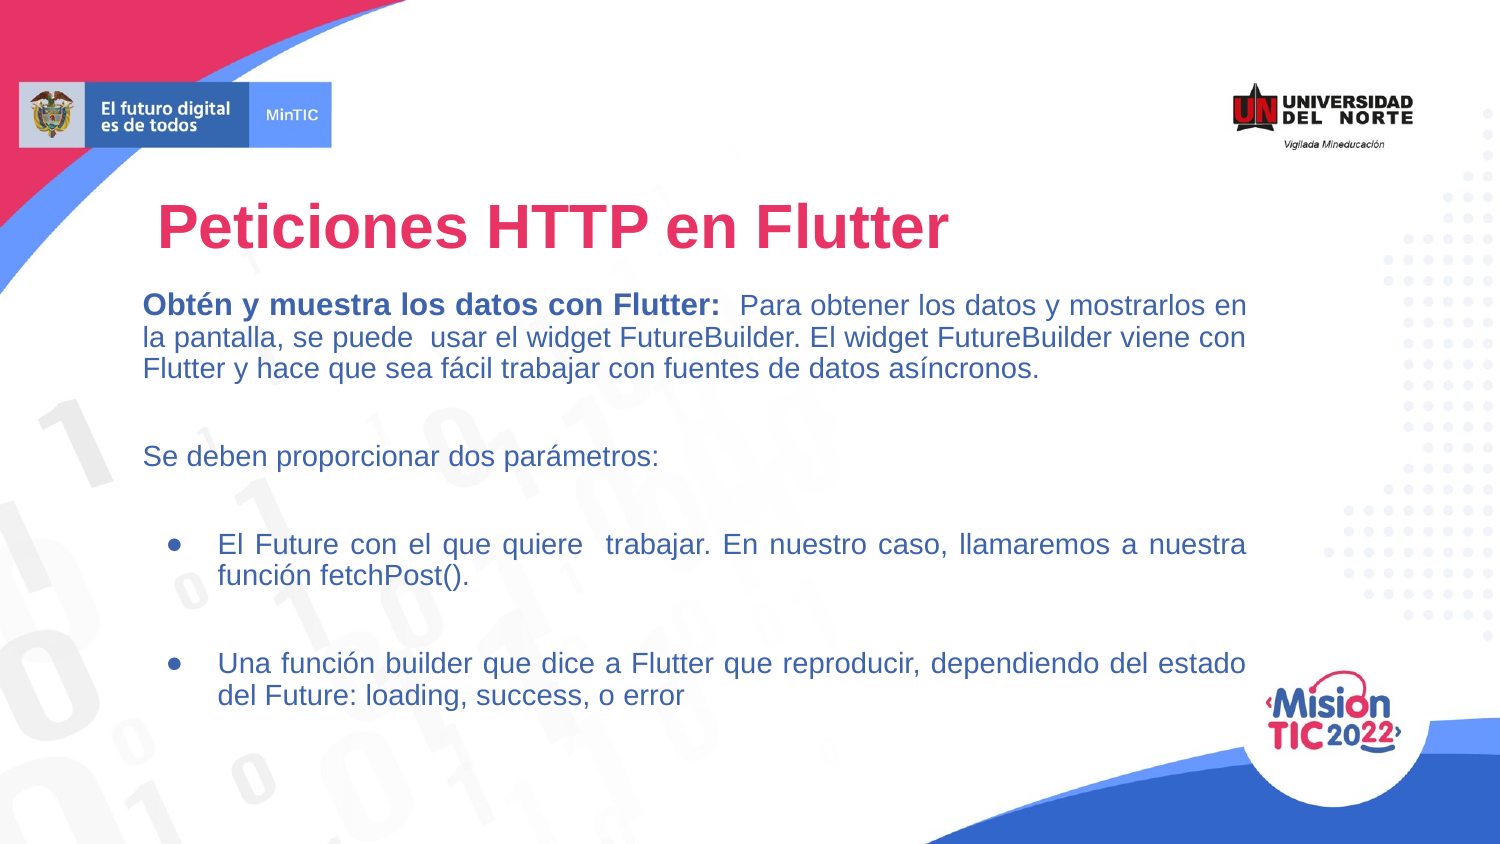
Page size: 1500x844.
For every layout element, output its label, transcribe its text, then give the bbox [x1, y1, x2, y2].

picture [0, 0, 1500, 844]
list Obtén y muestra los datos con Flutter: Para obtener los datos y mostrarlos en la pantalla, se puede usar el widget FutureBuilder. El widget FutureBuilder viene con Flutter y hace que sea fácil trabajar con fuentes de datos asíncronos. Se deben proporcionar dos parámetros: El Future con el que quiere trabajar. En nuestro caso, llamaremos a nuestra función fetchPost(). Una función builder que dice a Flutter que reproducir, dependiendo del estado del Future: loading, success, o error [142, 282, 1248, 706]
title Peticiones HTTP en Flutter [145, 165, 1378, 267]
